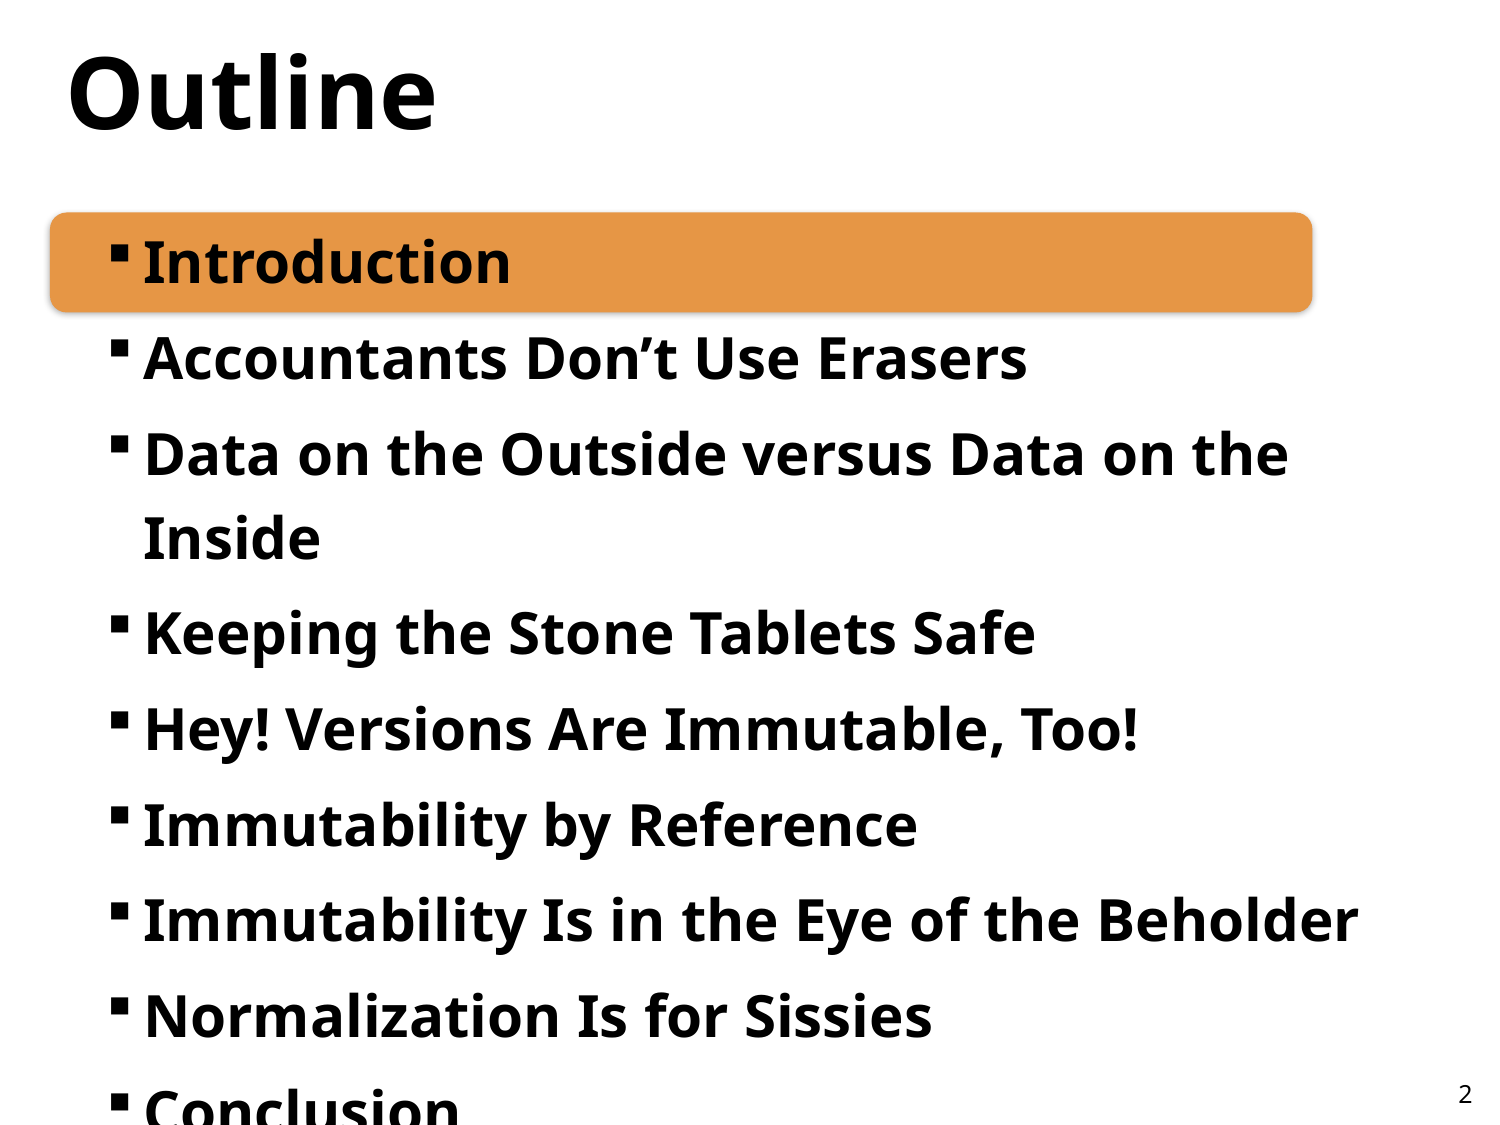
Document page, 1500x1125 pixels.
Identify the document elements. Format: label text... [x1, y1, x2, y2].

list Introduction Accountants Don’t Use Erasers Data on the Outside versus Data on the Inside Keeping the Stone Tablets Safe Hey! Versions Are Immutable, Too! Immutability by Reference Immutability Is in the Eye of the Beholder Normalization Is for Sissies Conclusion [83, 199, 1463, 1101]
text_box [49, 211, 83, 314]
title Outline [49, 24, 1401, 156]
slide_number 2 [1312, 1065, 1488, 1125]
